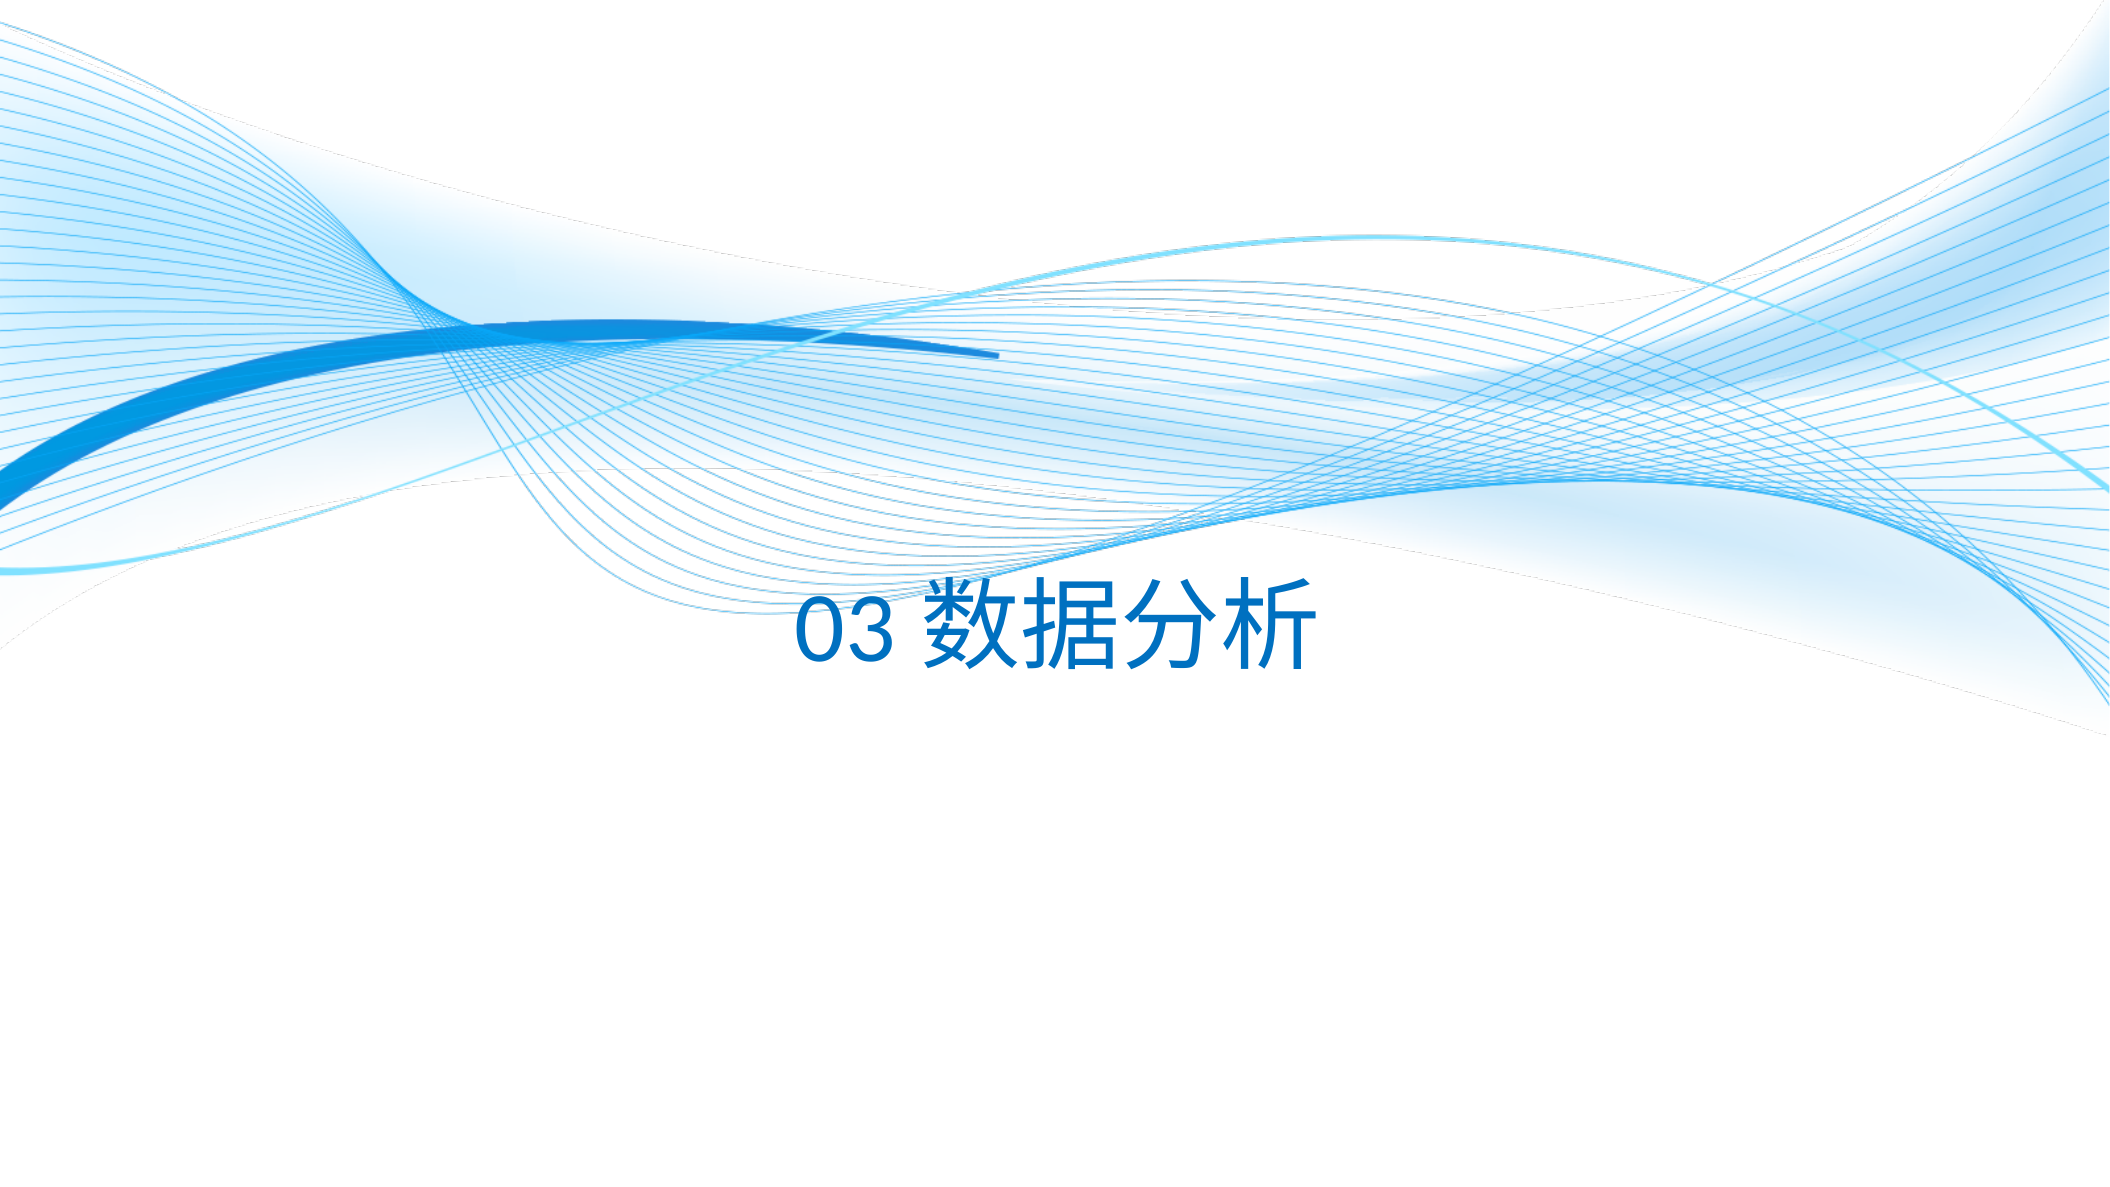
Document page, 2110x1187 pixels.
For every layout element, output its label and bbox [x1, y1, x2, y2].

picture [0, 0, 2110, 743]
